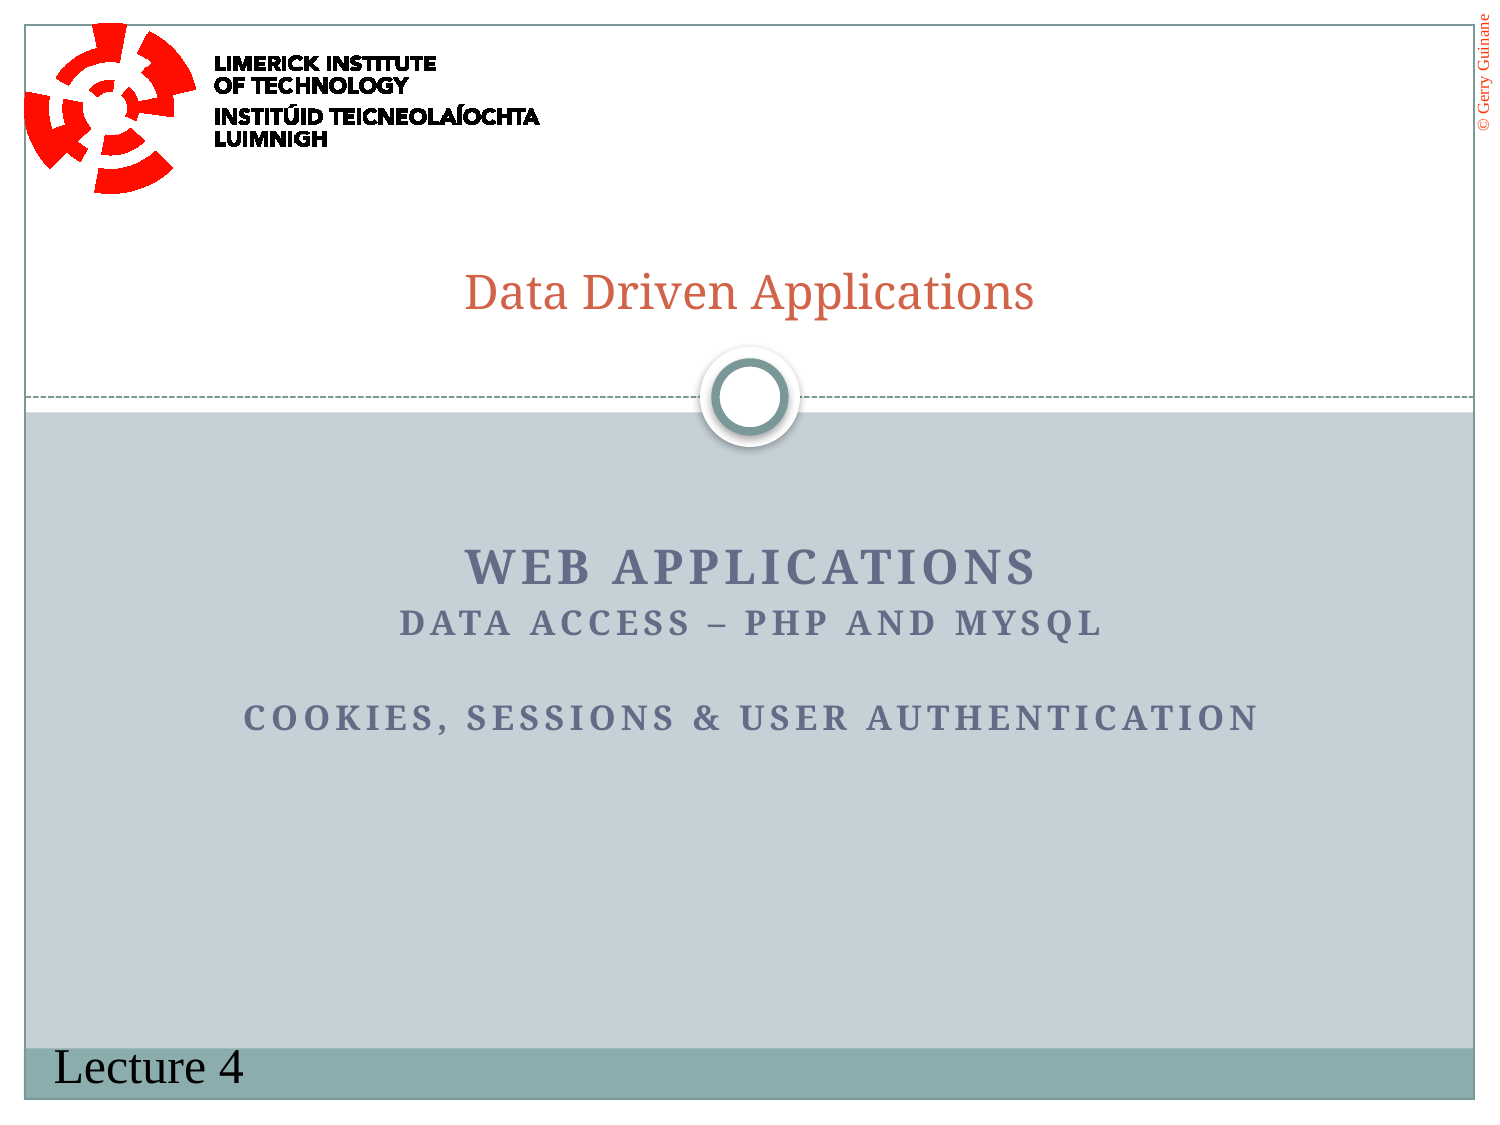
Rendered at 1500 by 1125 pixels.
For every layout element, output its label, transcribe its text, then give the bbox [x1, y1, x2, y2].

subtitle Web Applications Data Access – PHP and MySQL Cookies, Sessions & user Authentication [225, 462, 1275, 750]
title Data Driven Applications [112, 253, 1388, 384]
picture [0, 0, 591, 202]
text_box Lecture 4 [38, 1026, 260, 1102]
